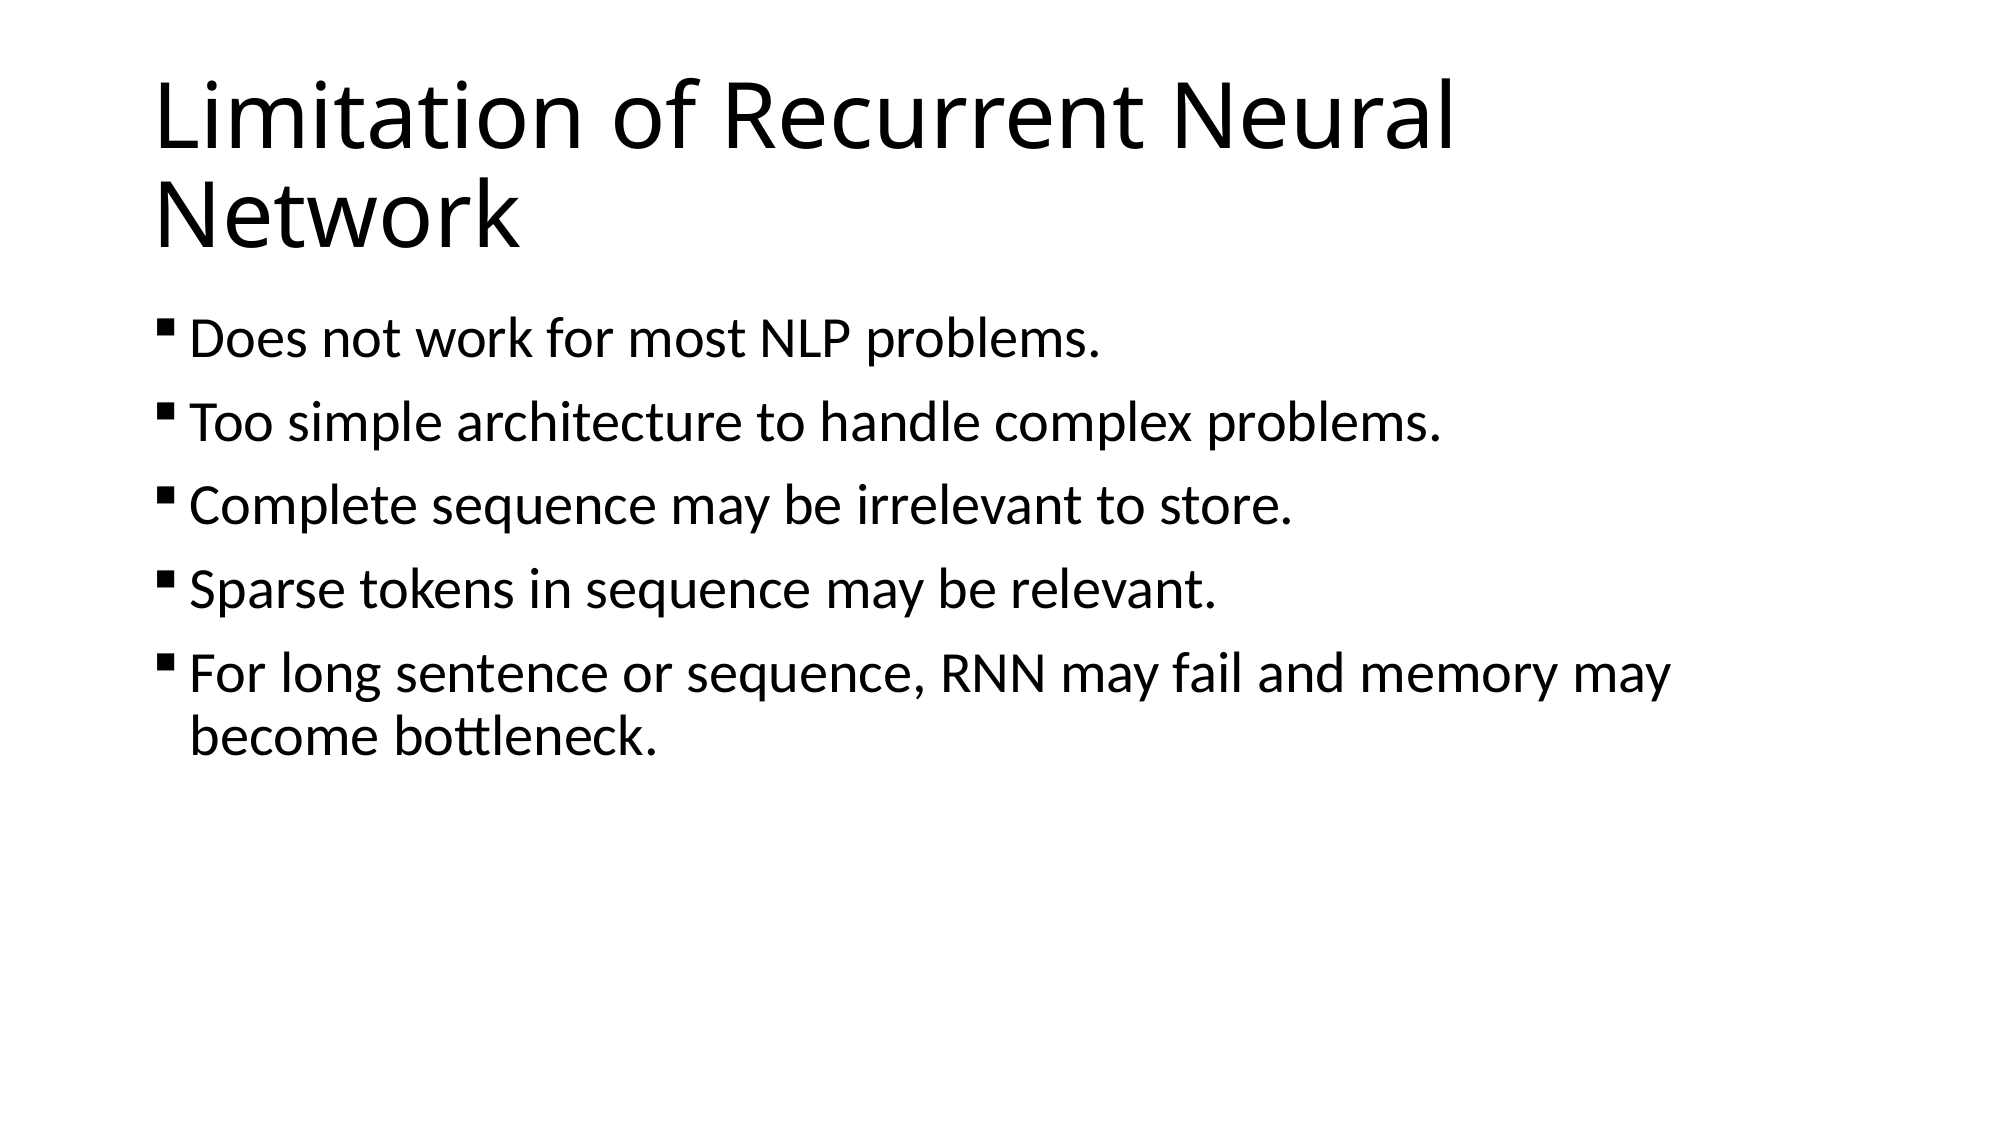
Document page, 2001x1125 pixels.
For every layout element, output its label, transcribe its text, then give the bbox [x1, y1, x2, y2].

title Limitation of Recurrent Neural Network [137, 59, 1863, 278]
list Does not work for most NLP problems. Too simple architecture to handle complex problems. Complete sequence may be irrelevant to store. Sparse tokens in sequence may be relevant. For long sentence or sequence, RNN may fail and memory may become bottleneck. [137, 299, 1863, 1014]
